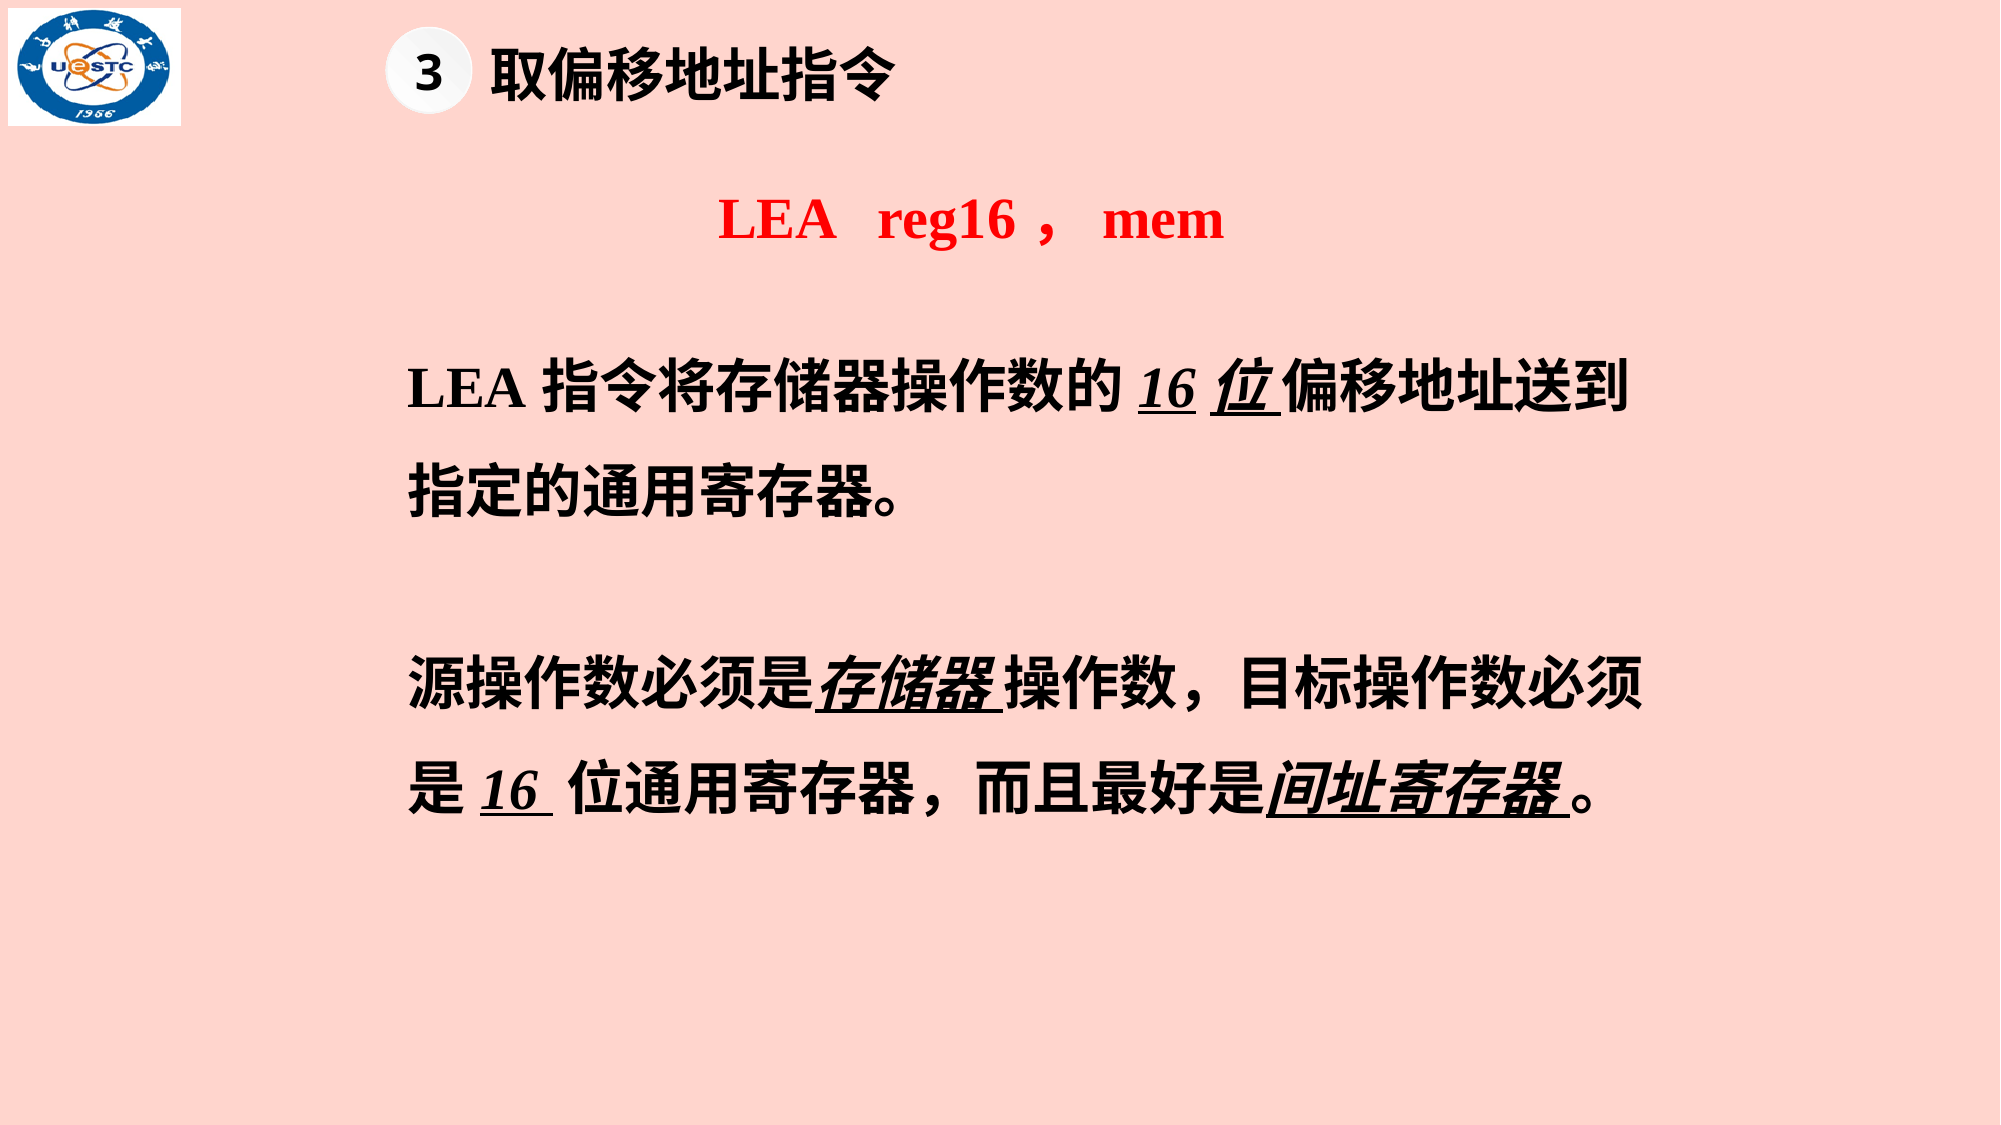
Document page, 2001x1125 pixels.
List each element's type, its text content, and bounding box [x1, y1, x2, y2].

text_box 源操作数必须是存储器 操作数，目标操作数必须是16 位通用寄存器，而且最好是间址寄存器 。 [392, 604, 1662, 829]
text_box 取偏移地址指令 [476, 30, 913, 116]
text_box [385, 26, 473, 114]
text_box LEA reg16，mem [703, 172, 1308, 258]
picture [8, 8, 181, 126]
text_box LEA指令将存储器操作数的16位 偏移地址送到指定的通用寄存器。 [392, 307, 1662, 532]
